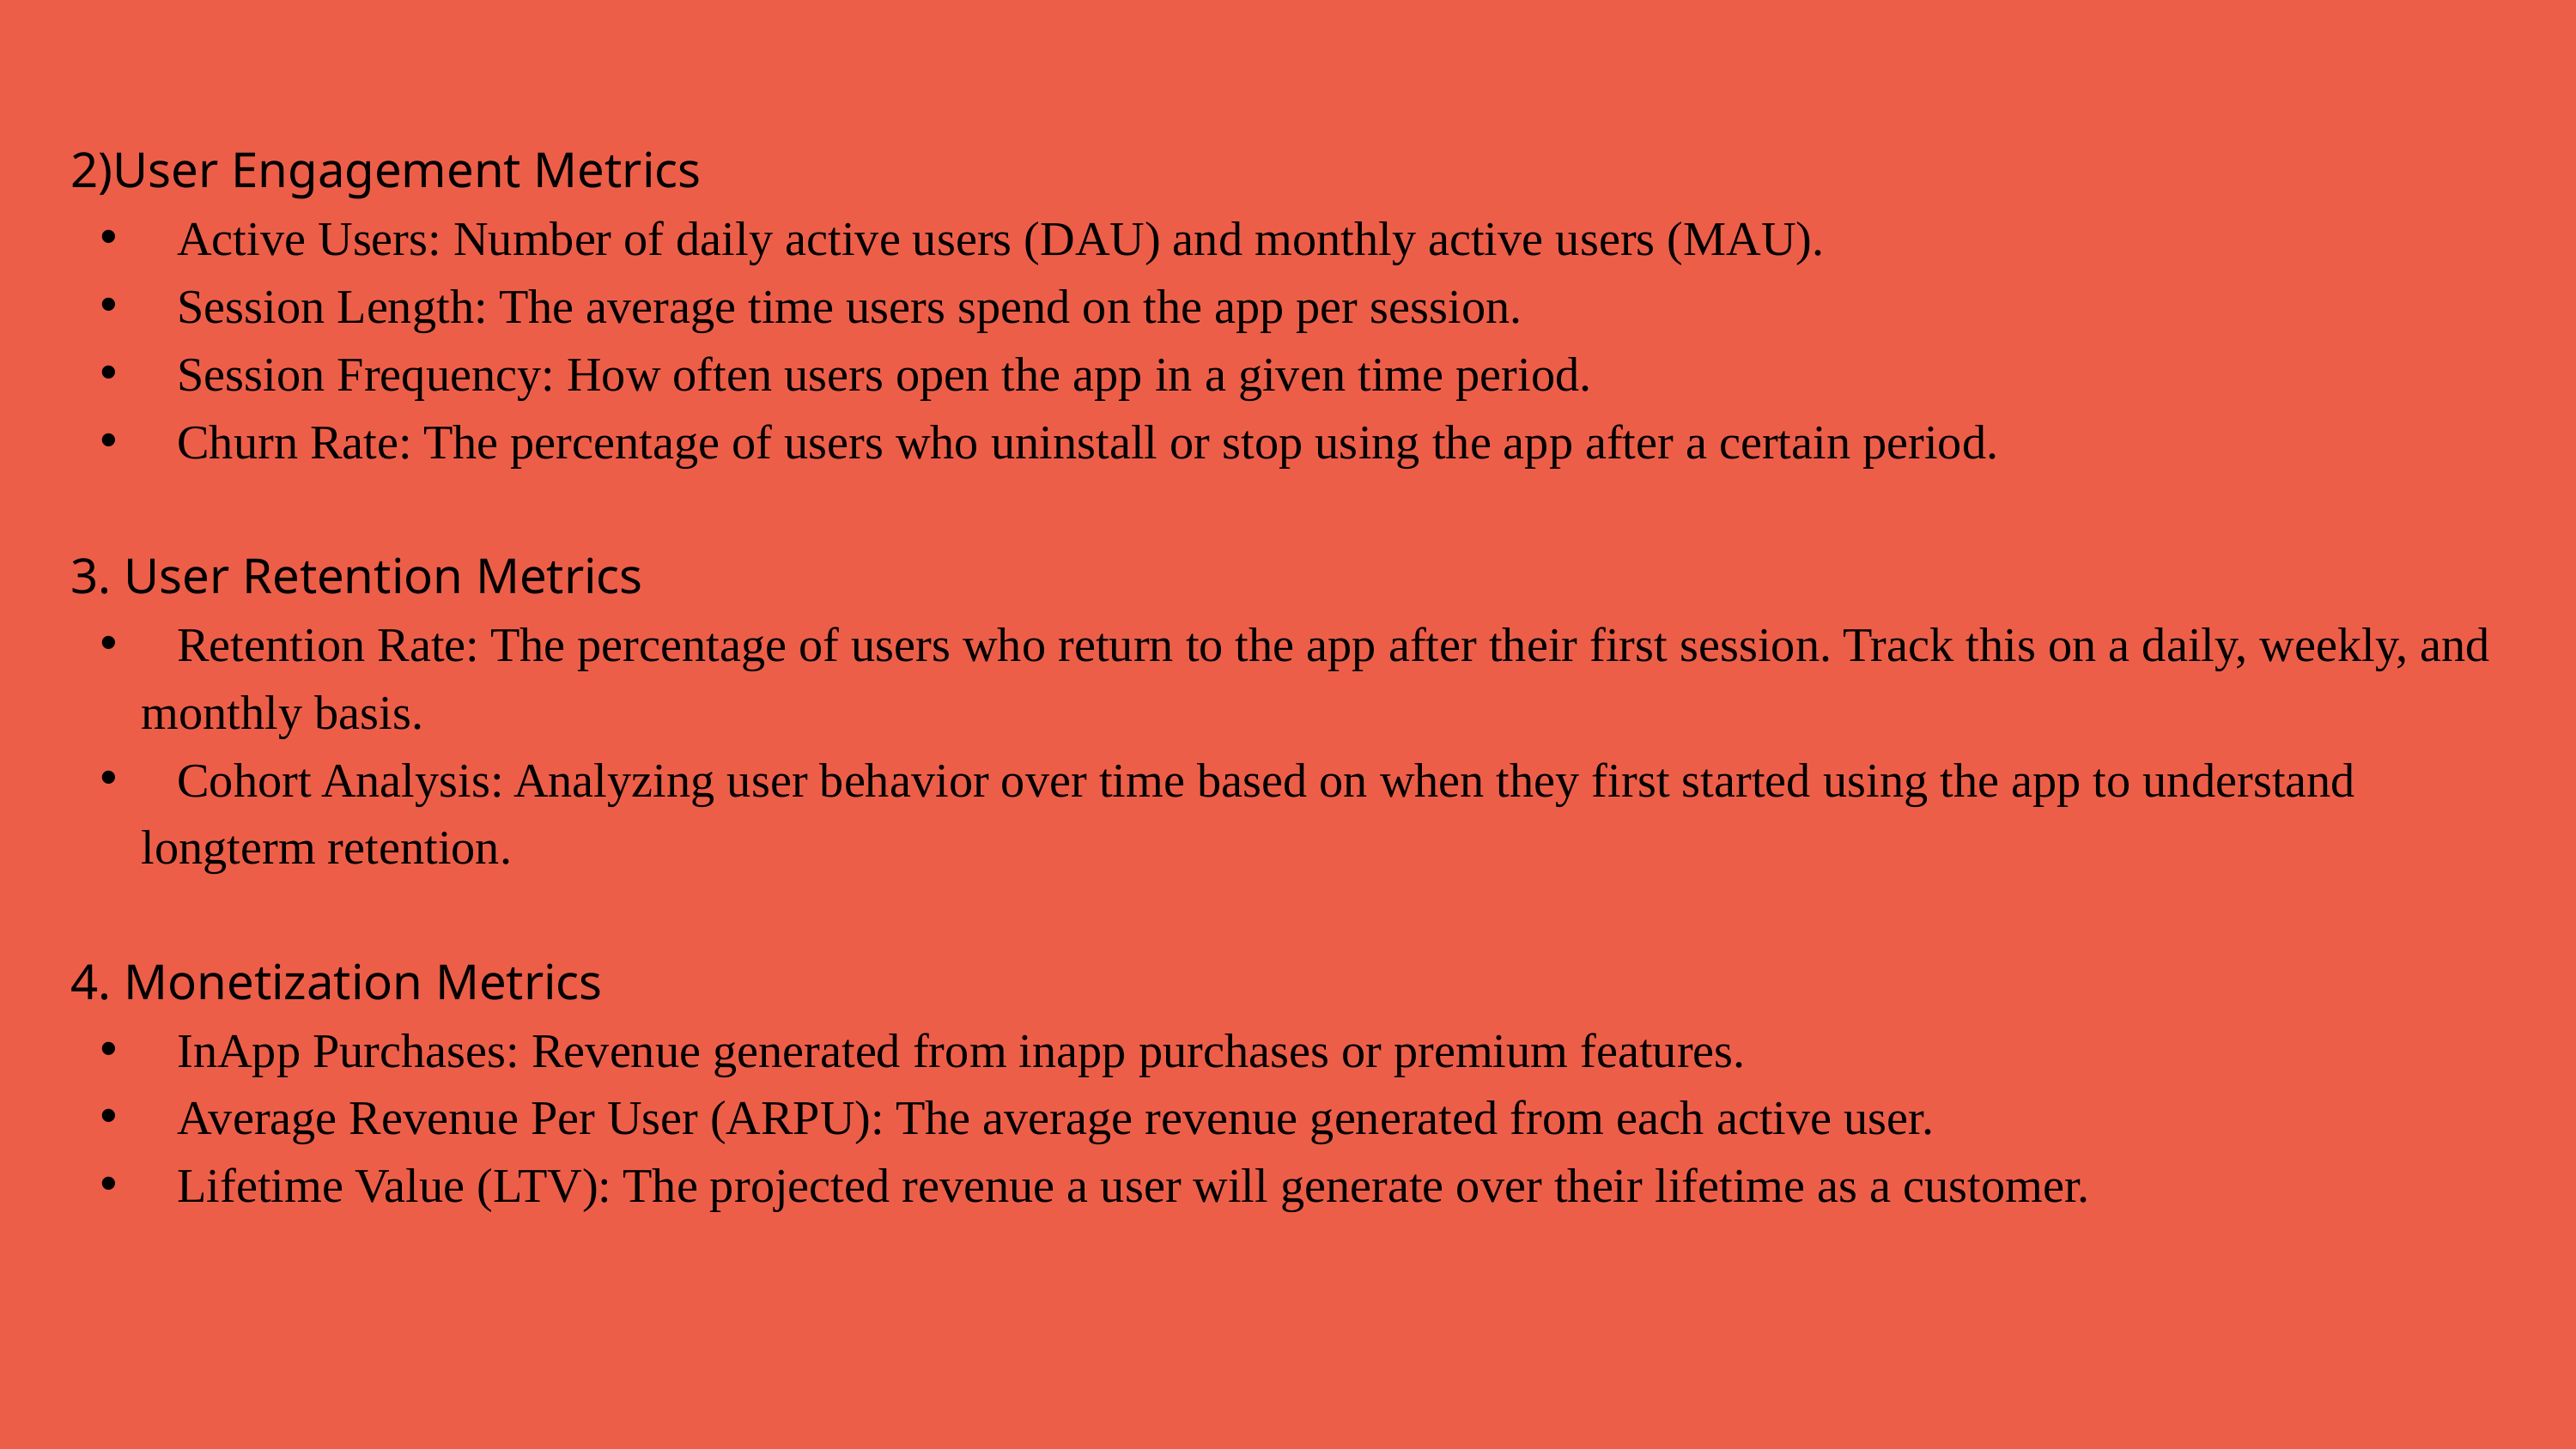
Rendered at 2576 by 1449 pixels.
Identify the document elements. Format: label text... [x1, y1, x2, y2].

text_box 2)User Engagement Metrics Active Users: Number of daily active users (DAU) and monthly active users (MAU). Session Length: The average time users spend on the app per session. Session Frequency: How often users open the app in a given time period. Churn Rate: The percentage of users who uninstall or stop using the app after a certain period. 3. User Retention Metrics Retention Rate: The percentage of users who return to the app after their first session. Track this on a daily, weekly, and monthly basis. Cohort Analysis: Analyzing user behavior over time based on when they first started using the app to understand longterm retention. 4. Monetization Metrics InApp Purchases: Revenue generated from inapp purchases or premium features. Average Revenue Per User (ARPU): The average revenue generated from each active user. Lifetime Value (LTV): The projected revenue a user will generate over their lifetime as a customer. [58, 130, 2518, 1416]
